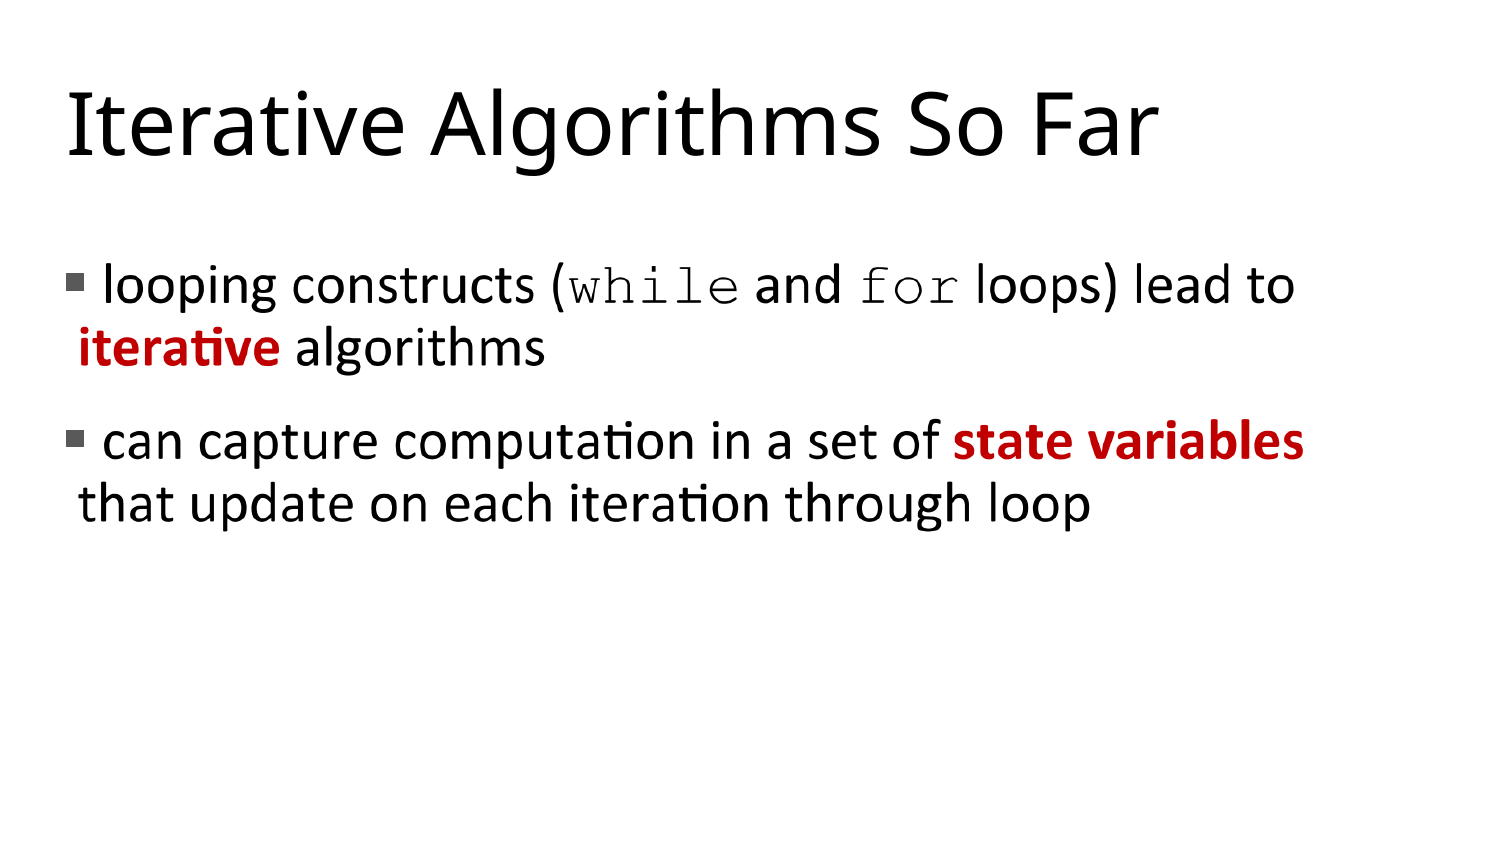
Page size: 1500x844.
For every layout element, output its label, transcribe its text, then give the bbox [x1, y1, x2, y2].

title Iterative Algorithms So Far [51, 51, 1449, 189]
picture [0, 231, 1451, 631]
